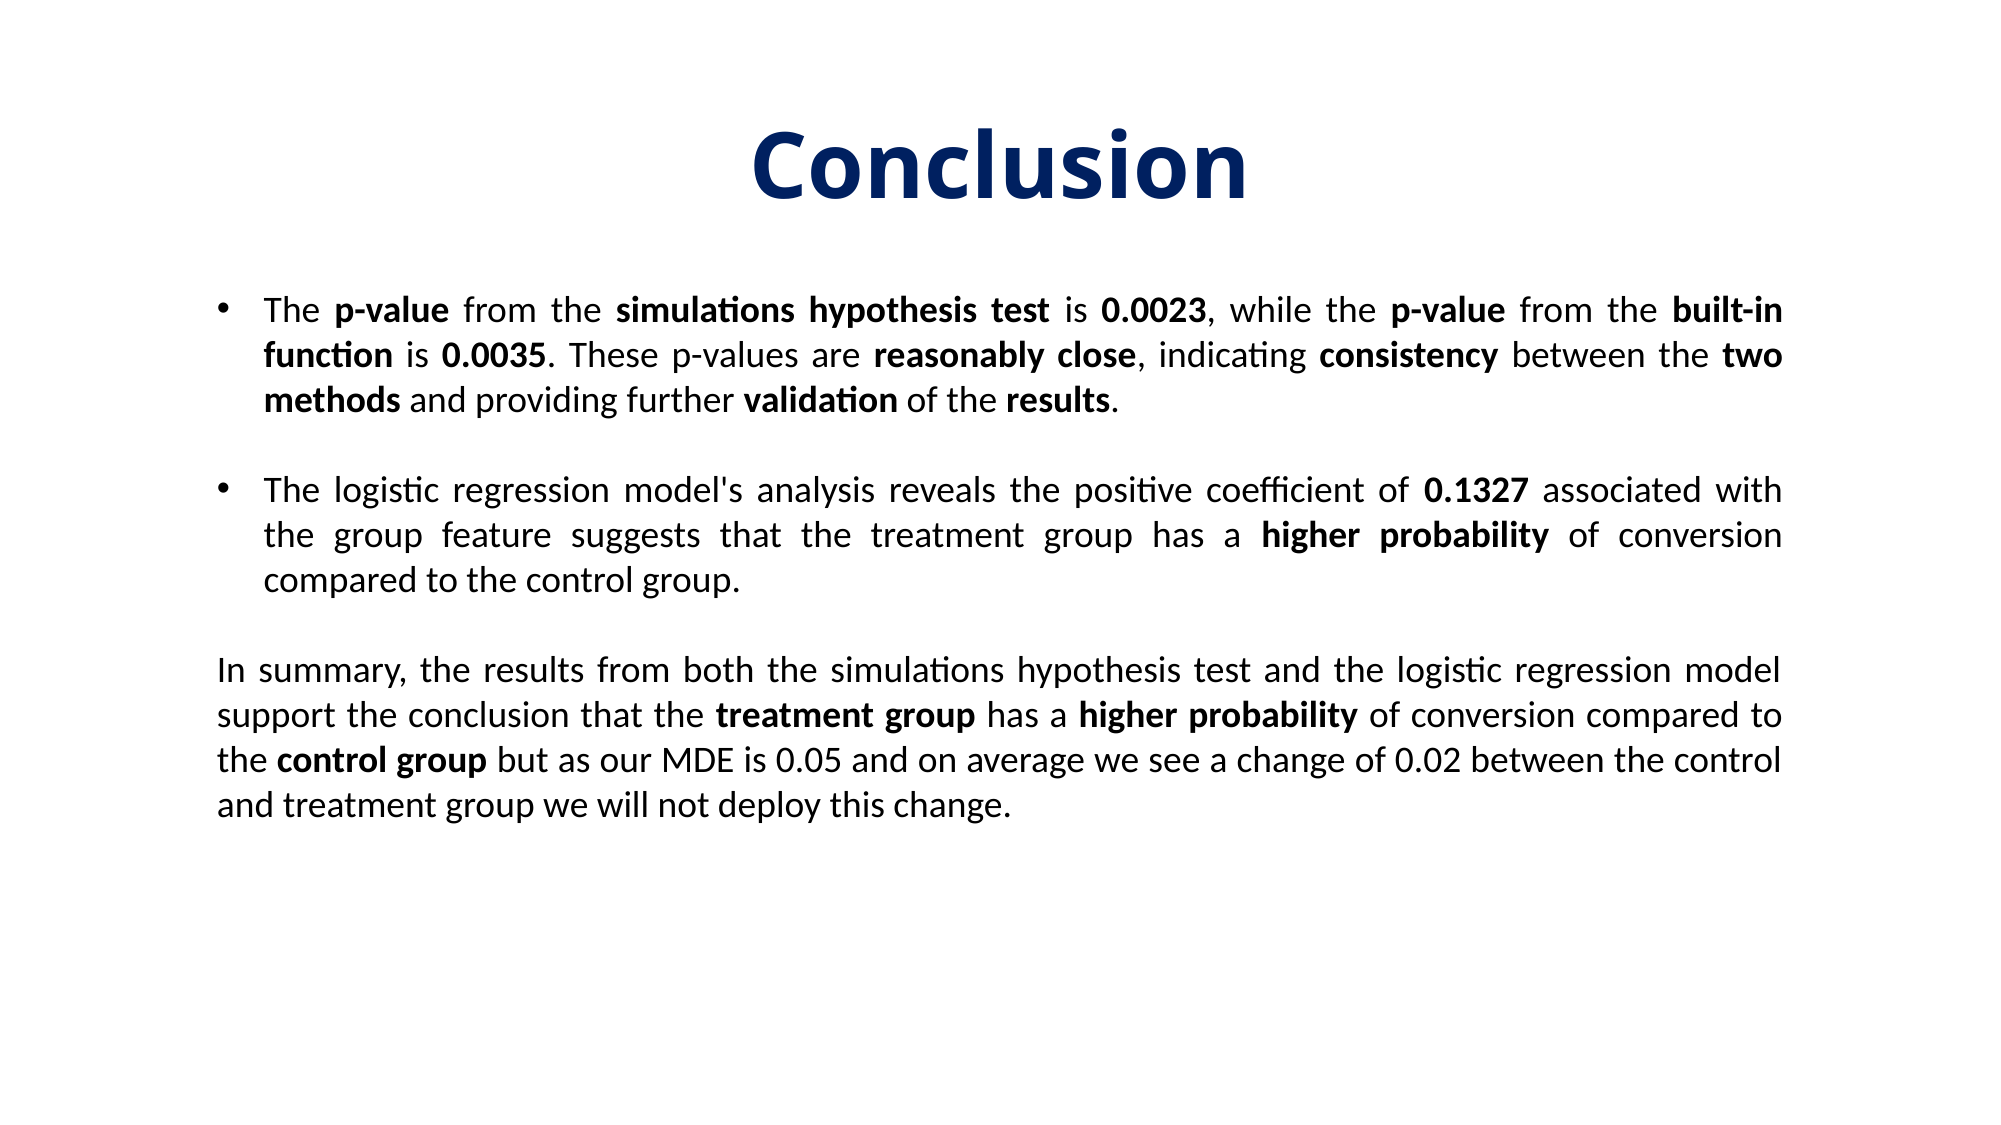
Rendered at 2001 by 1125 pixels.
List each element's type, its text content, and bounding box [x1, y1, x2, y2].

title Conclusion [137, 59, 1863, 278]
text_box The p-value from the simulations hypothesis test is 0.0023, while the p-value from the built-in function is 0.0035. These p-values are reasonably close, indicating consistency between the two methods and providing further validation of the results. The logistic regression model's analysis reveals the positive coefficient of 0.1327 associated with the group feature suggests that the treatment group has a higher probability of conversion compared to the control group. In summary, the results from both the simulations hypothesis test and the logistic regression model support the conclusion that the treatment group has a higher probability of conversion compared to the control group but as our MDE is 0.05 and on average we see a change of 0.02 between the control and treatment group we will not deploy this change. [202, 277, 1798, 832]
